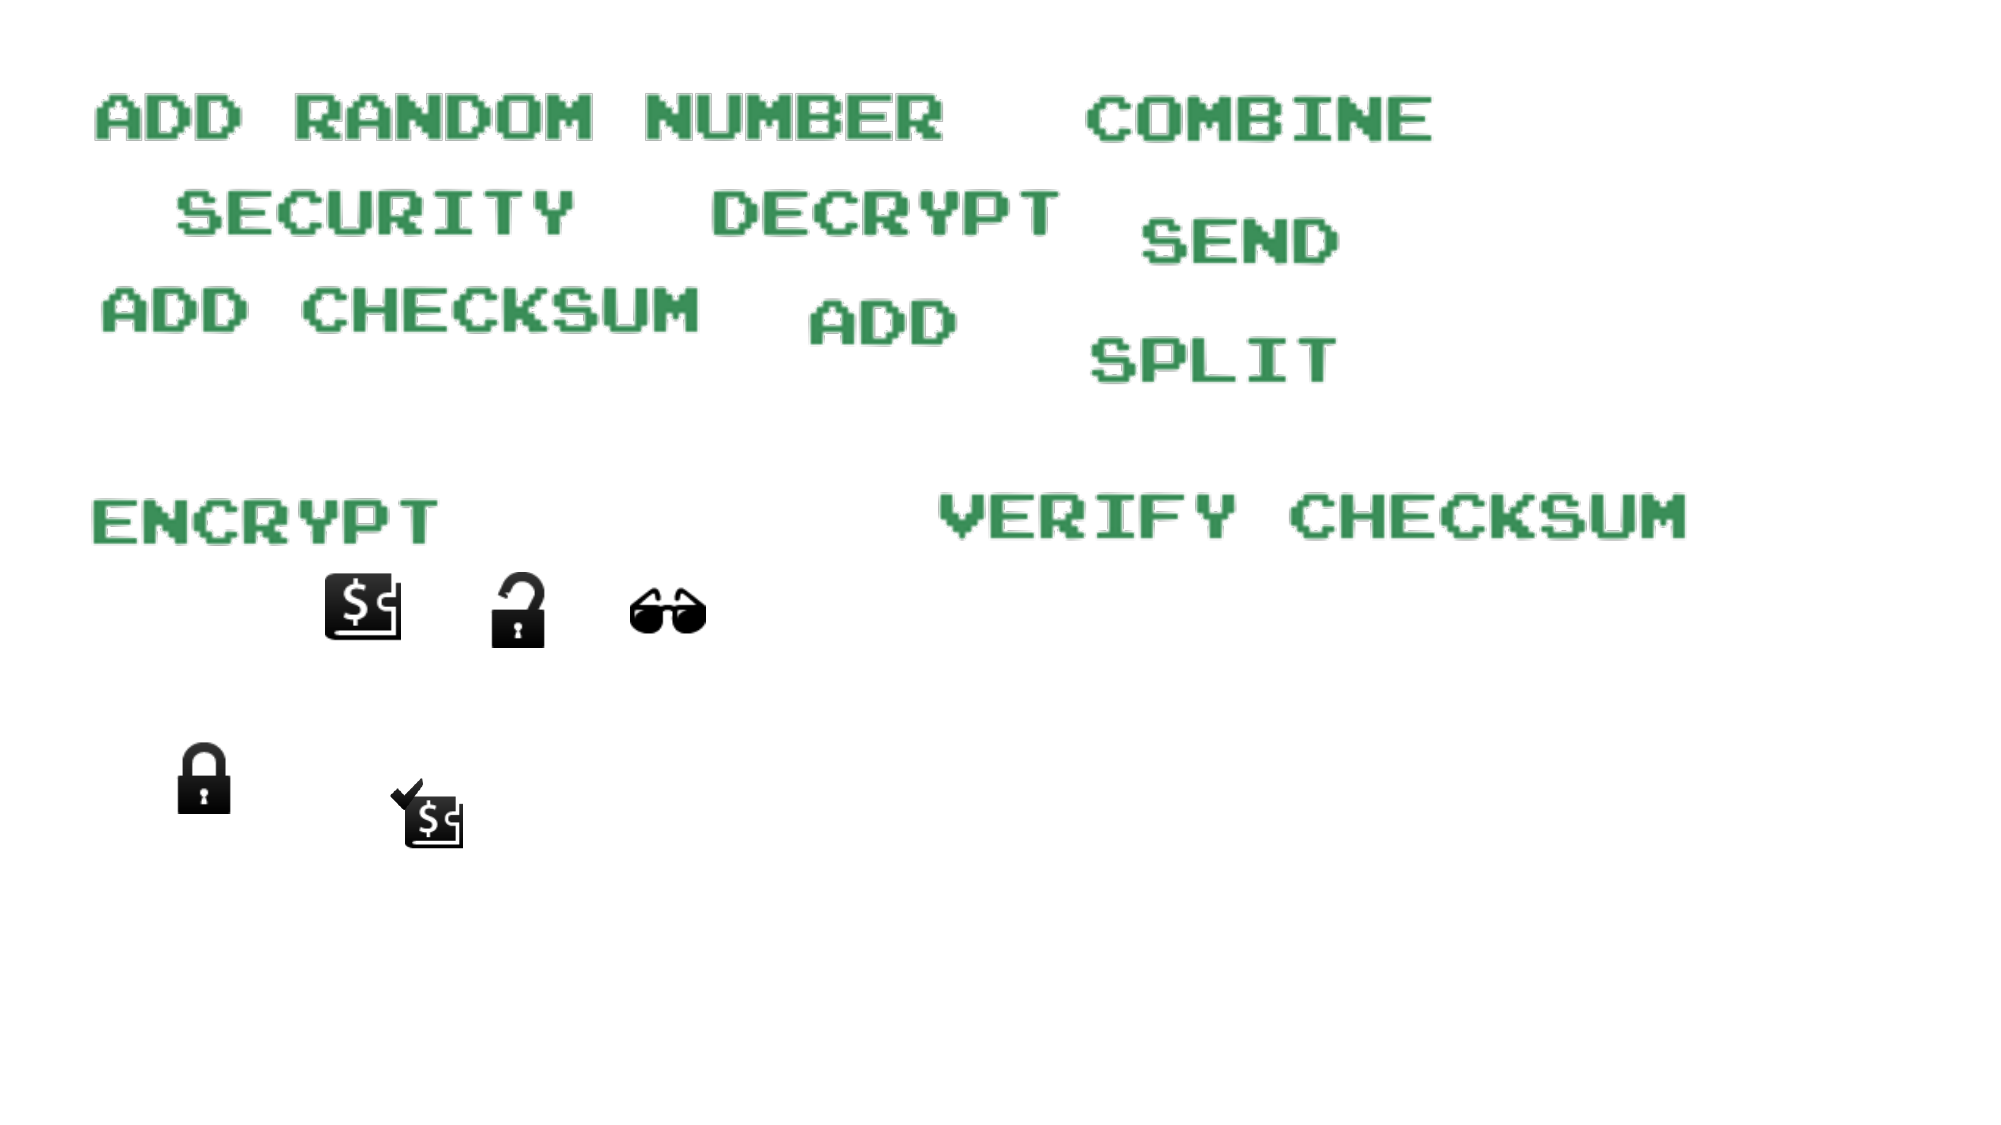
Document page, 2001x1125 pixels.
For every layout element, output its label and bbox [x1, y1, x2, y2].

picture [164, 738, 240, 814]
picture [78, 73, 1457, 364]
text_box [387, 776, 463, 852]
picture [798, 285, 984, 364]
picture [630, 572, 706, 648]
picture [928, 466, 1723, 561]
picture [78, 475, 464, 645]
picture [478, 572, 554, 648]
picture [1067, 316, 1374, 411]
picture [1118, 200, 1366, 286]
